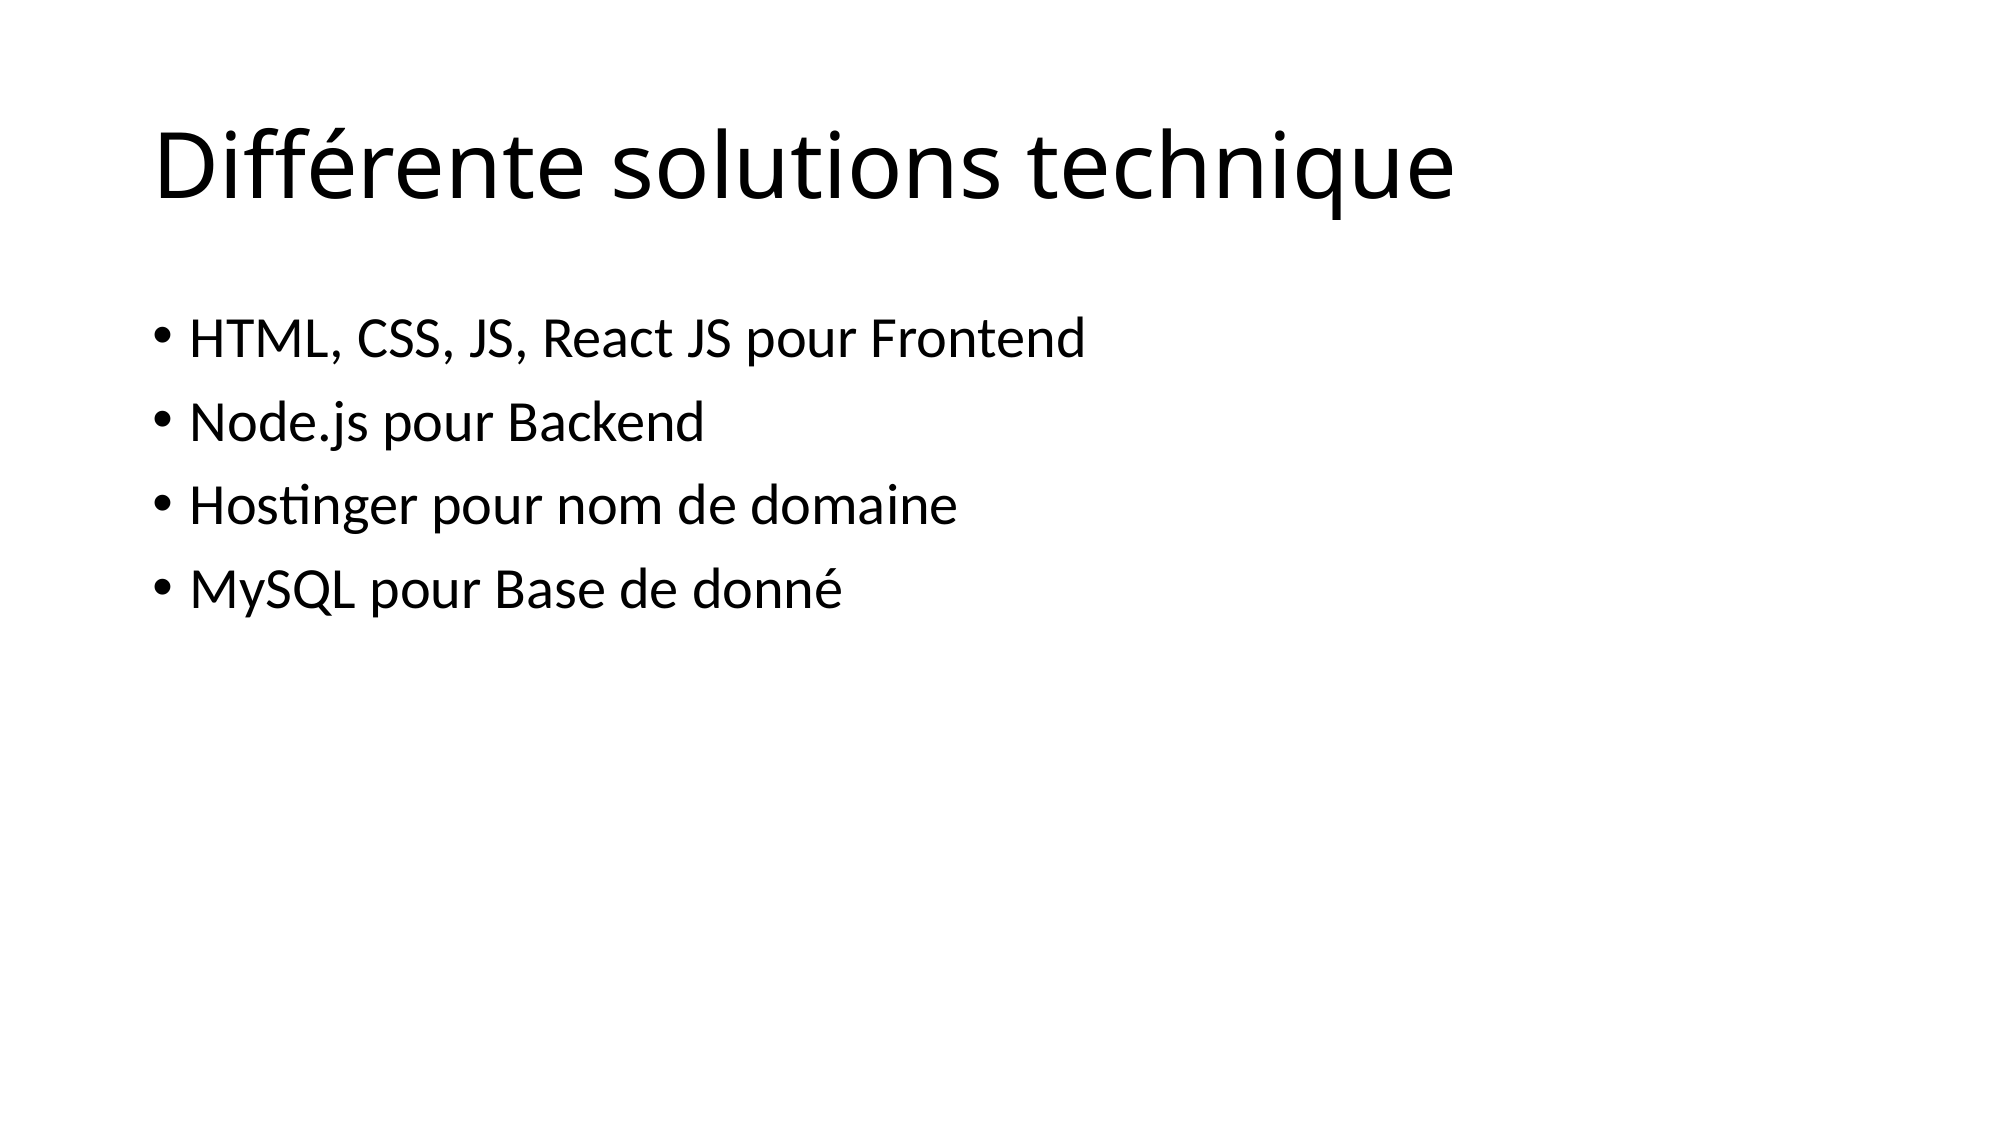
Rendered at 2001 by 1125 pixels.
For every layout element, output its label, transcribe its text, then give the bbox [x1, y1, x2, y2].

title Différente solutions technique [137, 59, 1863, 278]
list HTML, CSS, JS, React JS pour Frontend Node.js pour Backend Hostinger pour nom de domaine MySQL pour Base de donné [137, 299, 1863, 1014]
